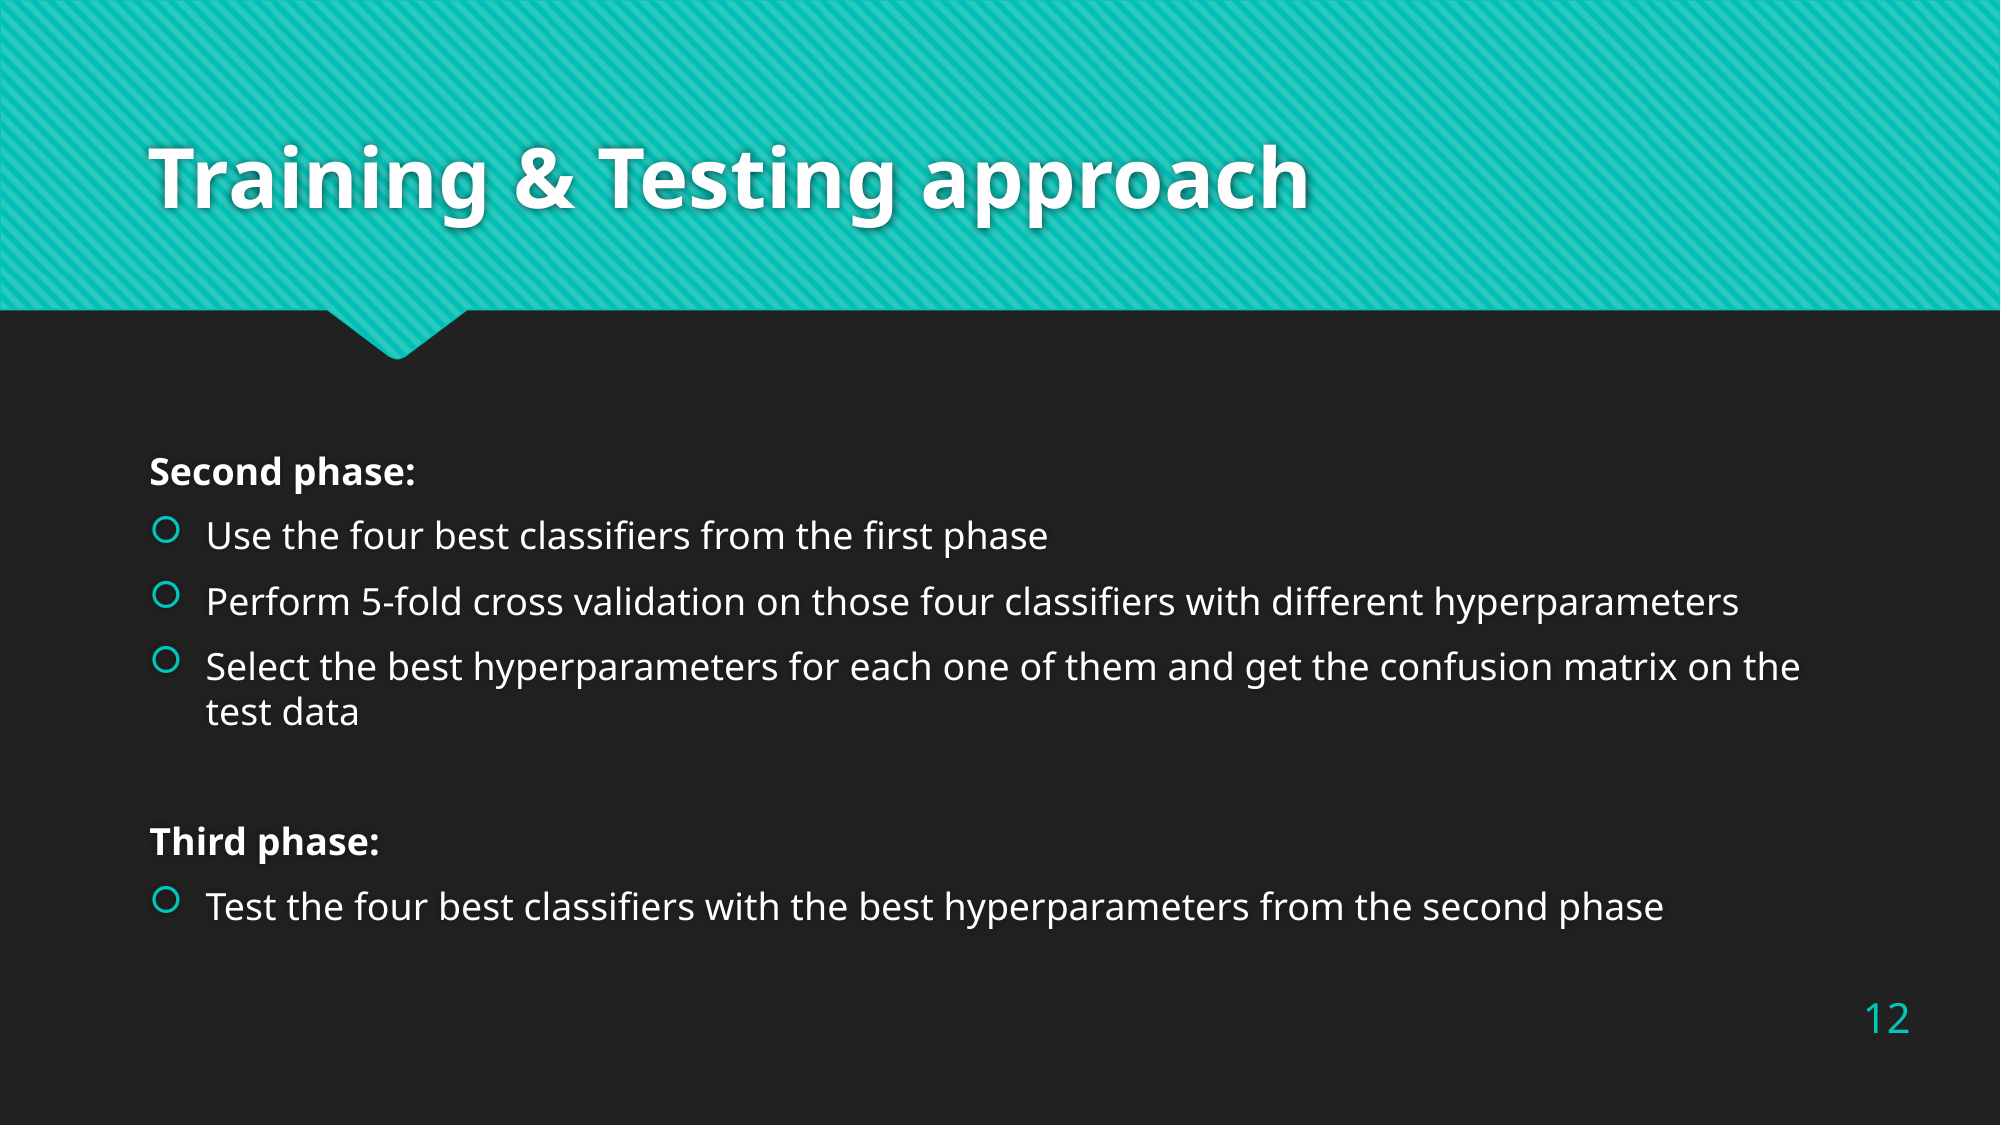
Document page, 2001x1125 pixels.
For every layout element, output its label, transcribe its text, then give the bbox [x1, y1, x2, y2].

slide_number 12 [1751, 970, 1926, 1051]
title Training & Testing approach [132, 73, 1868, 233]
list Second phase: Use the four best classifiers from the first phase Perform 5-fold cross validation on those four classifiers with different hyperparameters Select the best hyperparameters for each one of them and get the confusion matrix on the test data Third phase: Test the four best classifiers with the best hyperparameters from the second phase [134, 364, 1866, 1011]
